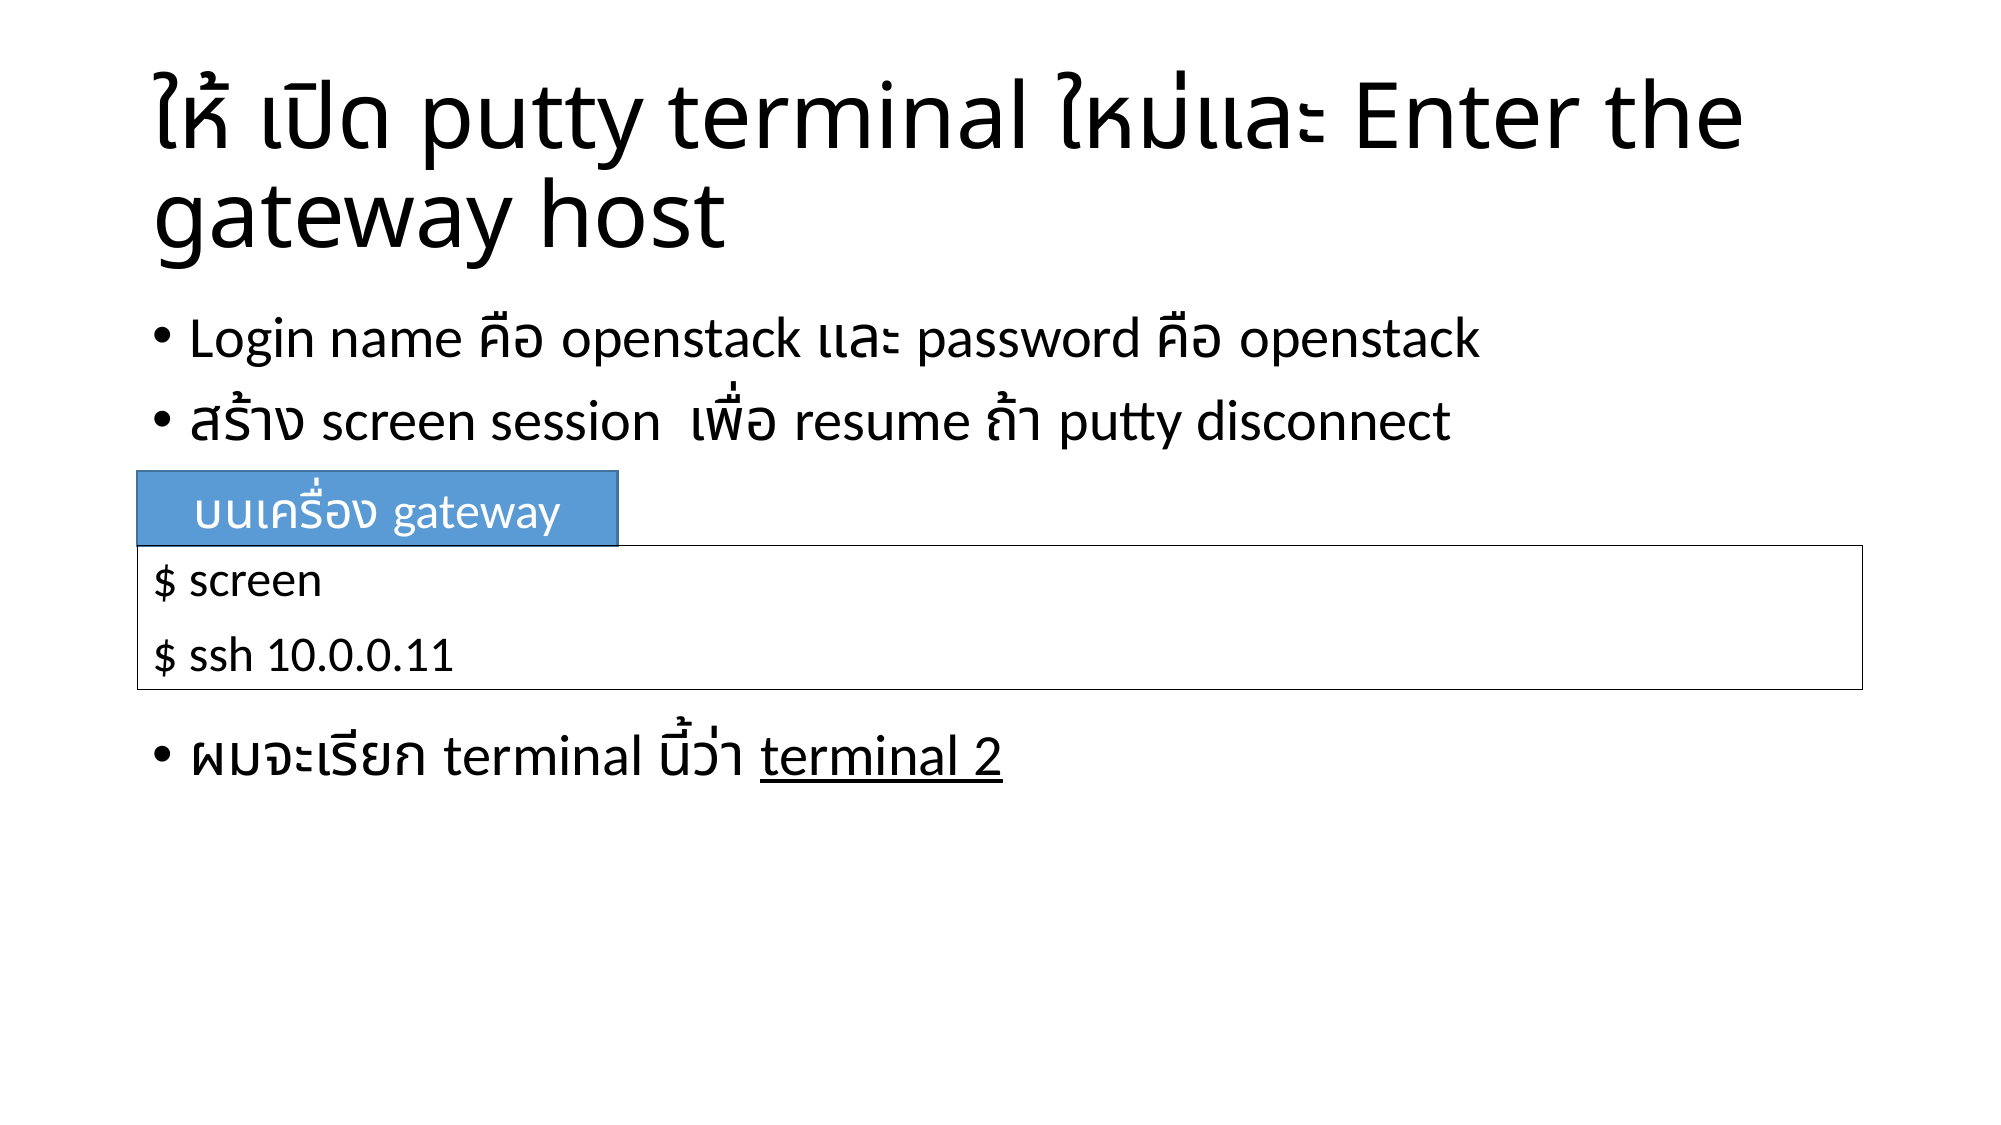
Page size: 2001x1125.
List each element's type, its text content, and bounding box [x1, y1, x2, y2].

text_box $ screen $ ssh 10.0.0.11 [137, 545, 1863, 690]
text_box บนเครื่อง gateway [136, 470, 619, 547]
list Login name คือ openstack และ password คือ openstack สร้าง screen session เพื่อ resume ถ้า putty disconnect ผมจะเรียก terminal นี้ว่า terminal 2 [137, 690, 1863, 1079]
title ให้ เปิด putty terminal ใหม่และ Enter the gateway host [137, 59, 1863, 278]
list Login name คือ openstack และ password คือ openstack สร้าง screen session เพื่อ resume ถ้า putty disconnect ผมจะเรียก terminal นี้ว่า terminal 2 [137, 299, 1863, 545]
